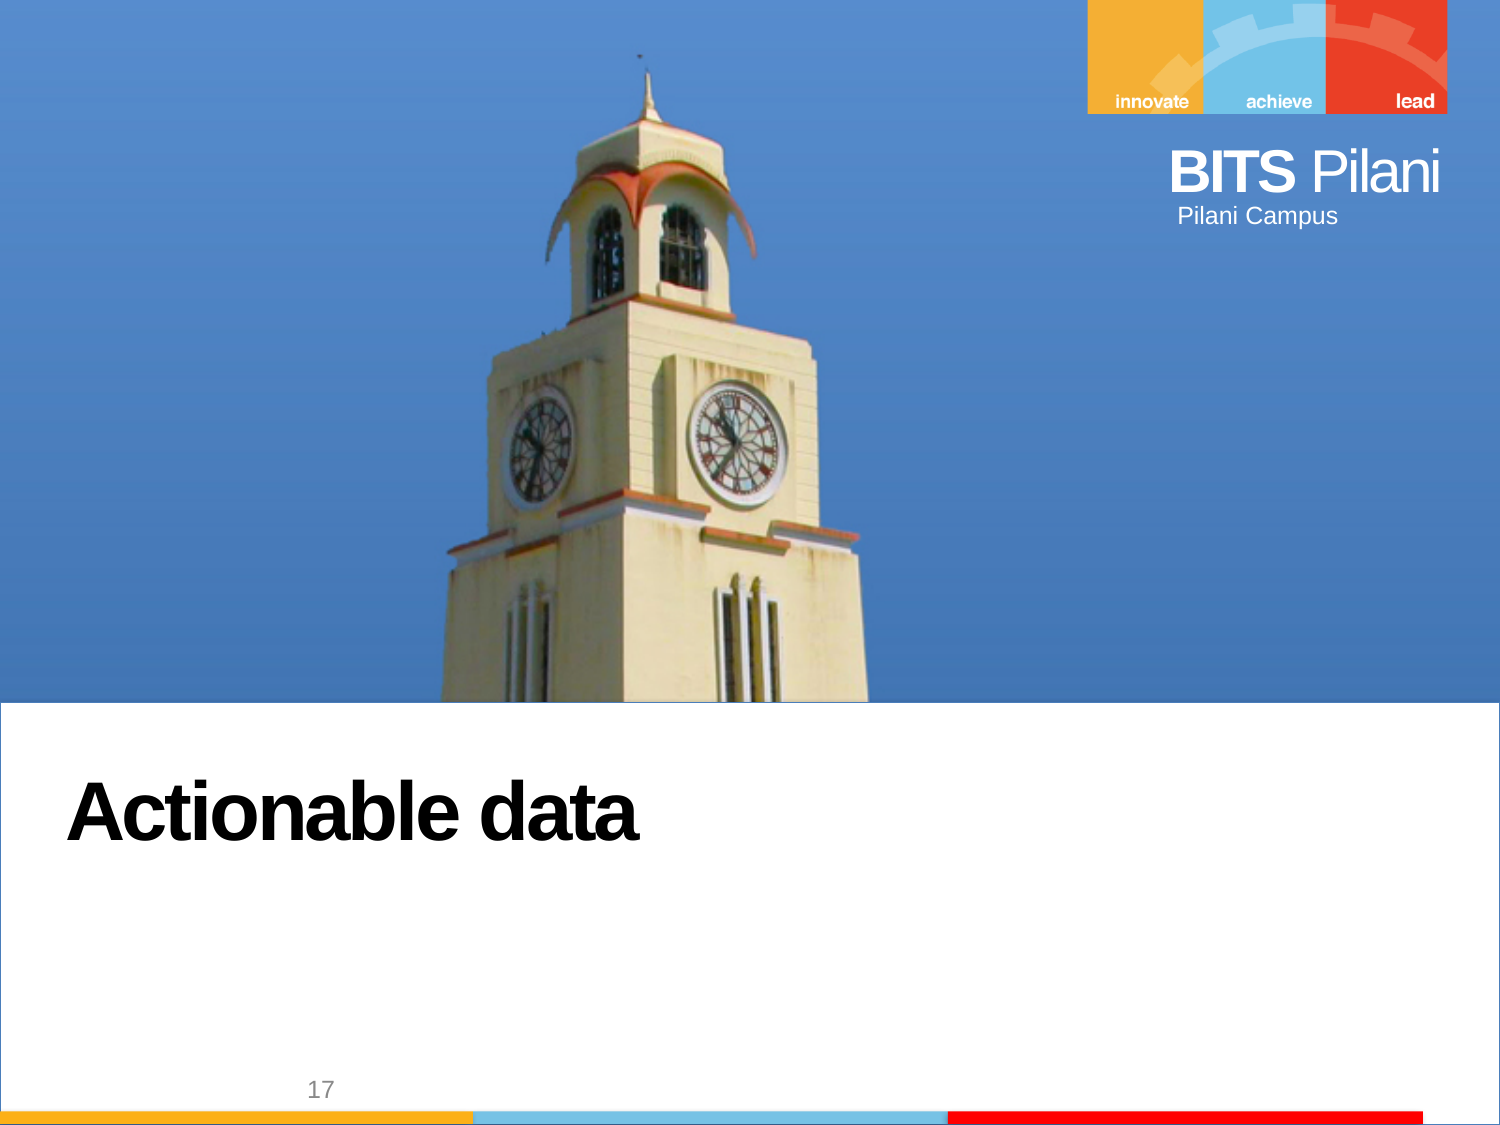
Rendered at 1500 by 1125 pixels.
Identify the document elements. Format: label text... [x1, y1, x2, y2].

slide_number 17 [0, 1059, 350, 1119]
picture [0, 0, 1500, 702]
list Actionable data [50, 762, 1438, 1025]
